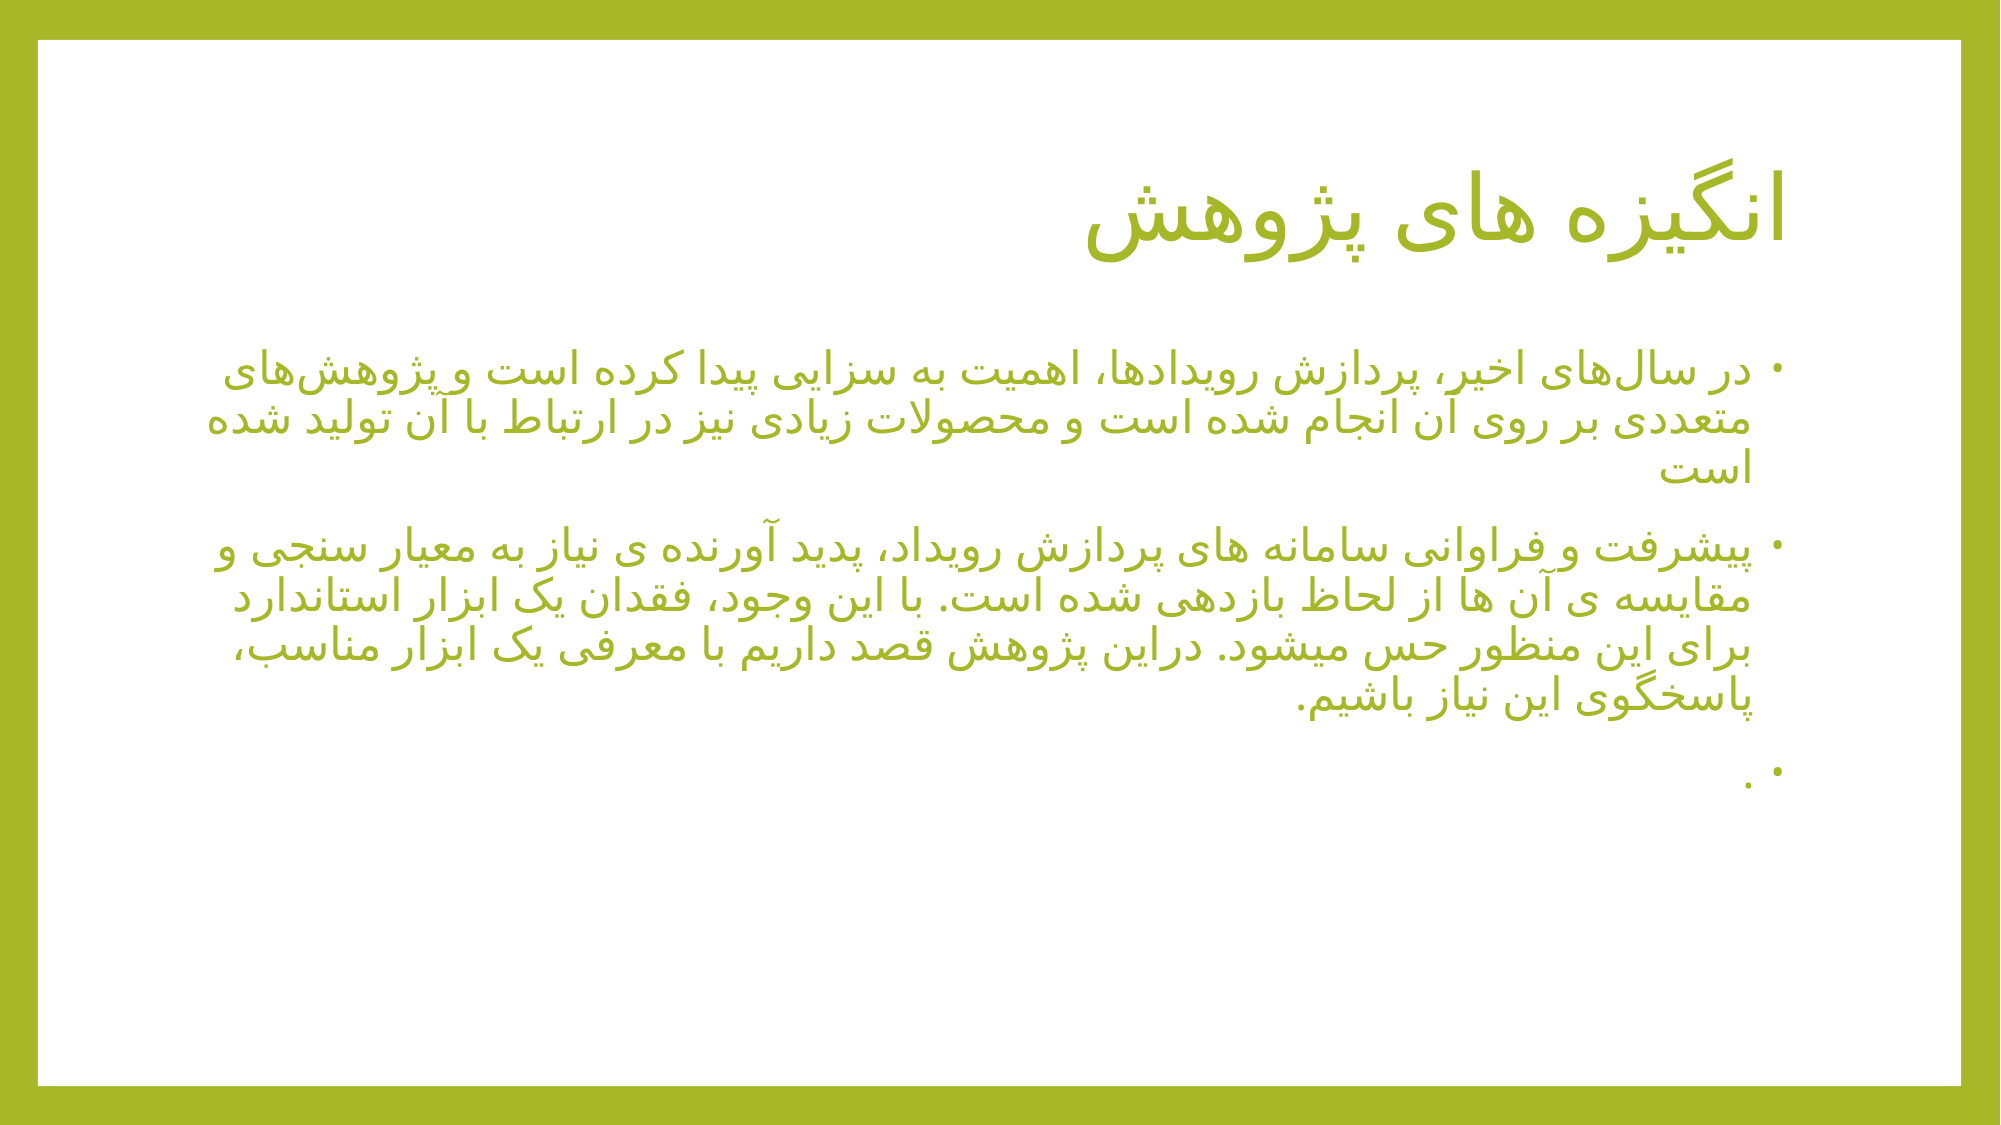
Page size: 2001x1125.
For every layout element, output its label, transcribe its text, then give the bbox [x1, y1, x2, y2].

list در سال‌های اخیر، پردازش رویدادها، اهمیت به سزایی پیدا کرده است و پژوهش‌های متعددی بر روی آن انجام شده است و محصولات زیادی نیز در ارتباط با آن تولید شده است پیشرفت و فراوانی سامانه های پردازش رویداد، پدید آورنده ی نیاز به معیار سنجی و مقایسه ی آن ها از لحاظ بازدهی شده است. با این وجود، فقدان یک ابزار استاندارد برای این منظور حس میشود. دراین پژوهش قصد داریم با معرفی یک ابزار مناسب، پاسخگوی این نیاز باشیم. . [187, 337, 1808, 1000]
title انگیزه های پژوهش [187, 99, 1808, 323]
